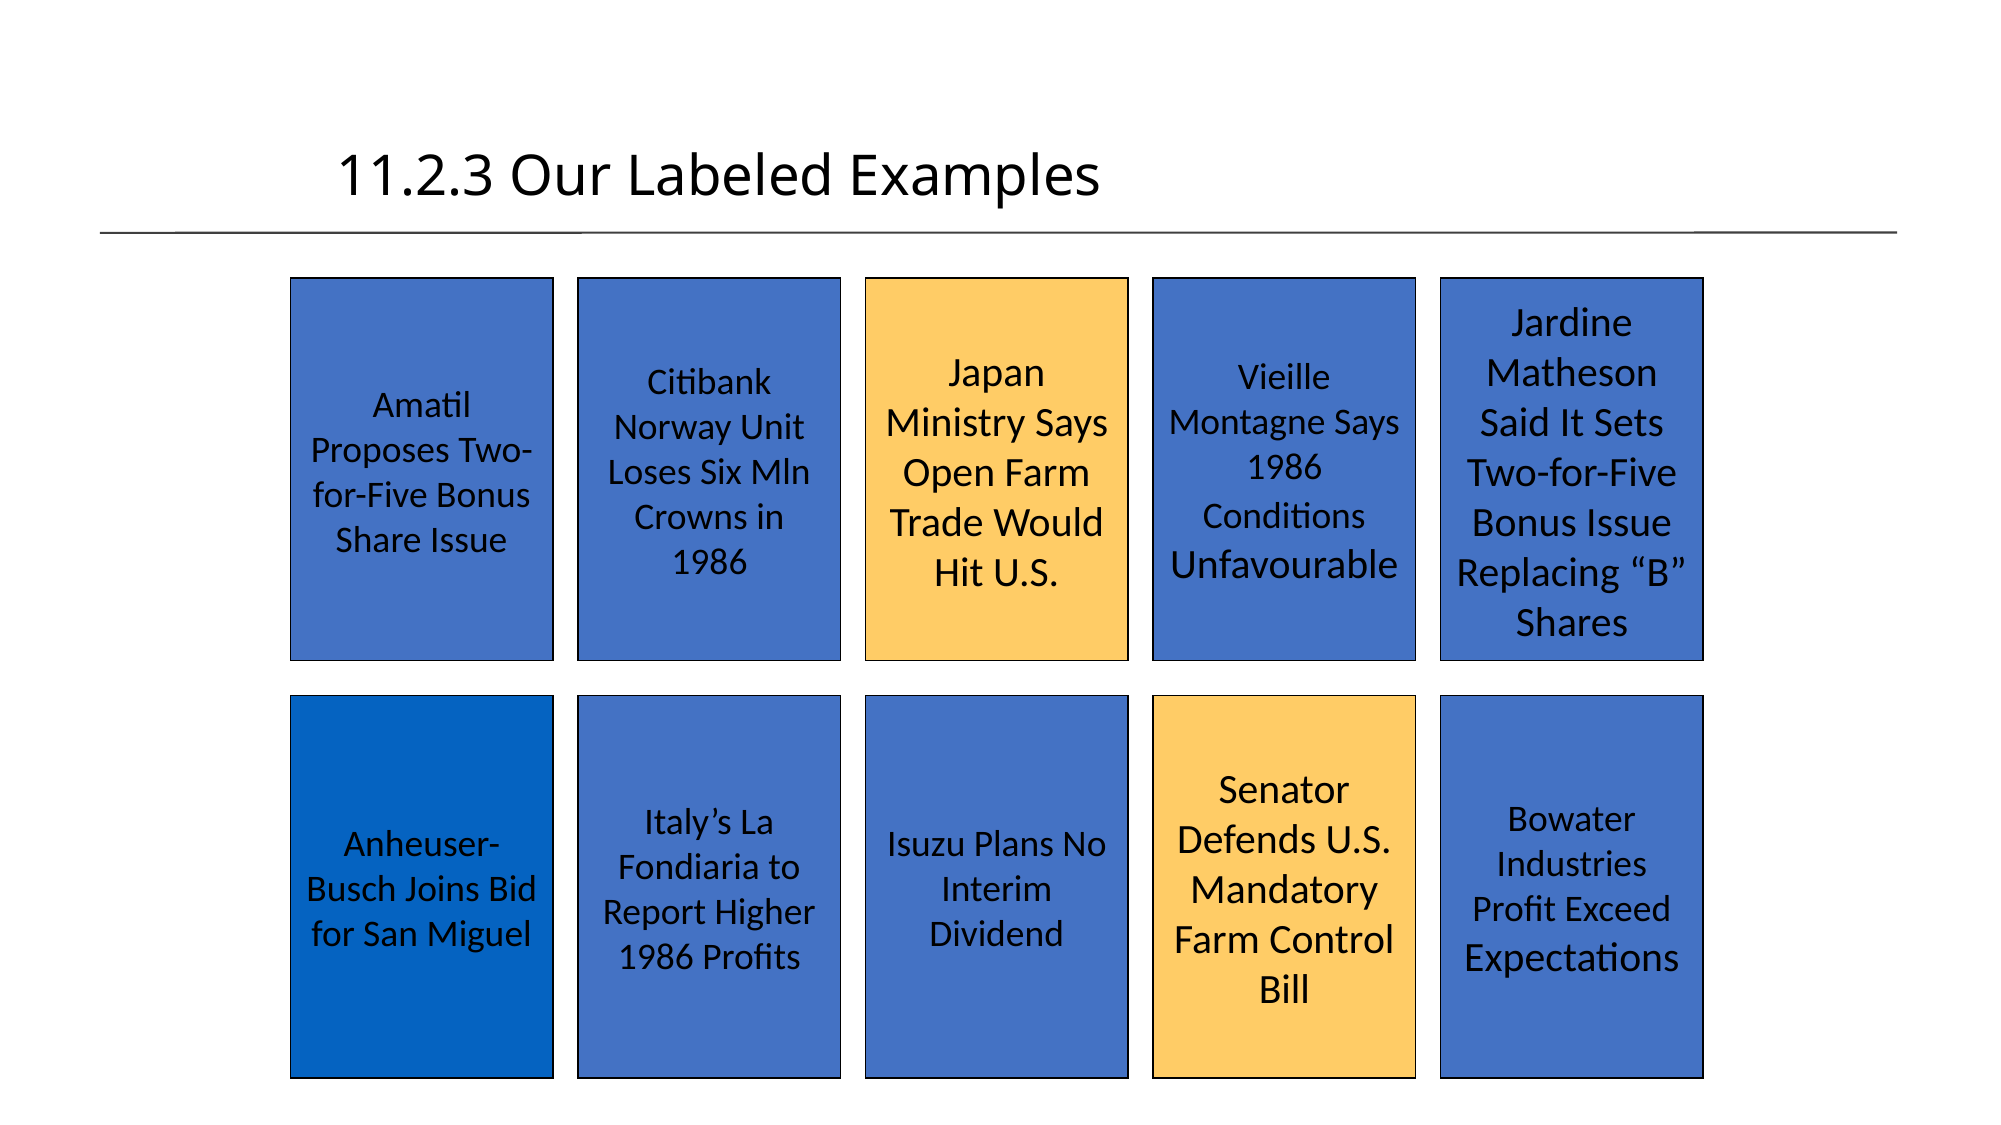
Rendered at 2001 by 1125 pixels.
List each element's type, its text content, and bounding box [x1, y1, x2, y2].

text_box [290, 278, 1704, 1079]
title 11.2.3 Our Labeled Examples [320, 139, 1526, 216]
